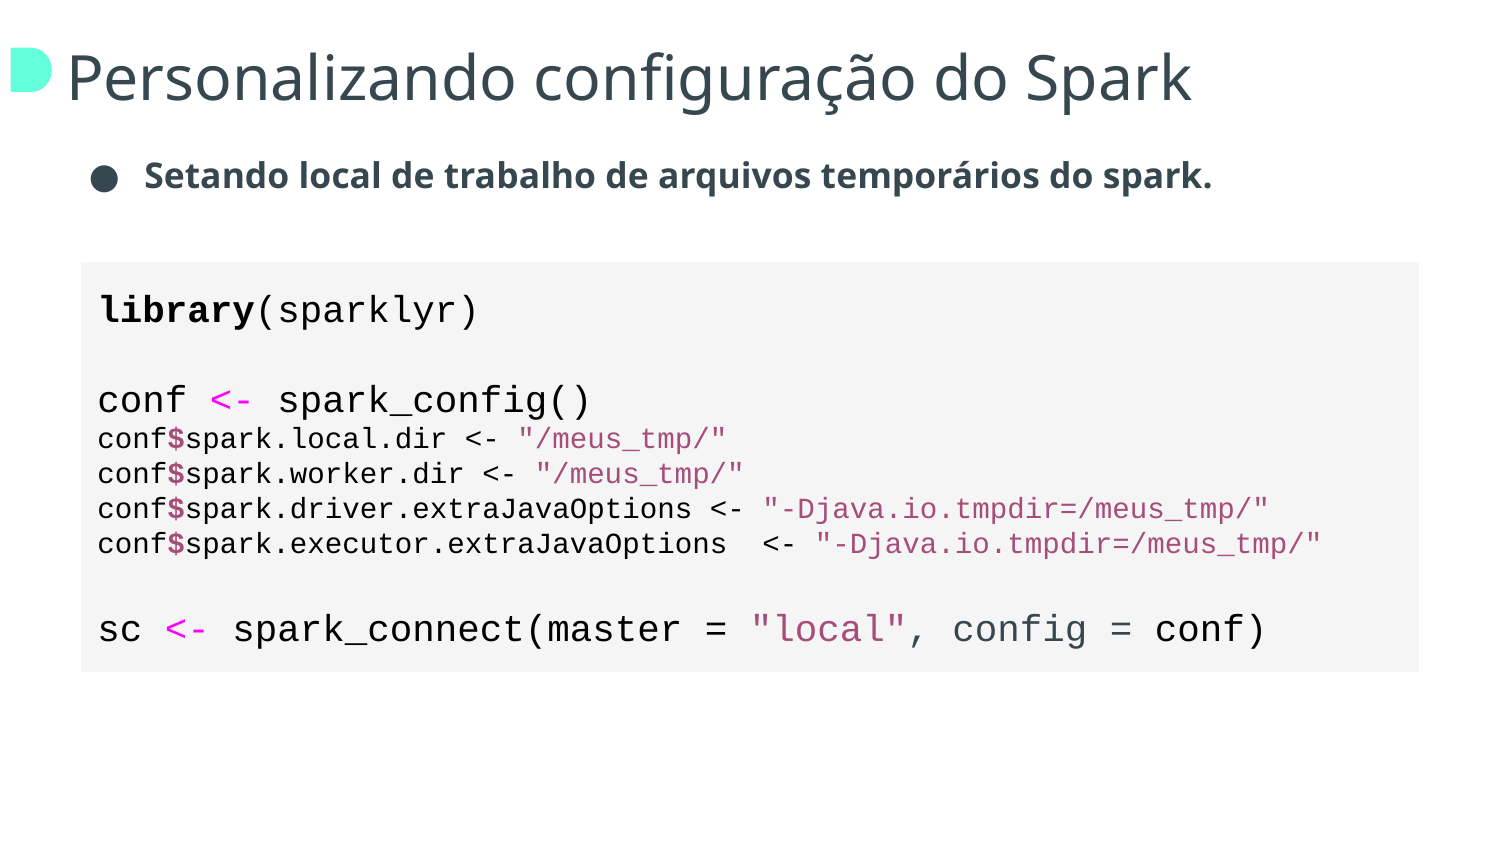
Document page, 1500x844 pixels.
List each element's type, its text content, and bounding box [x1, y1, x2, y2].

title Personalizando configuração do Spark [51, 23, 1449, 117]
list Setando local de trabalho de arquivos temporários do spark. [54, 131, 1446, 803]
text_box library(sparklyr) conf <- spark_config() conf$spark.local.dir <- "/meus_tmp/" conf$spark.worker.dir <- "/meus_tmp/" conf$spark.driver.extraJavaOptions <- "-Djava.io.tmpdir=/meus_tmp/" conf$spark.executor.extraJavaOptions <- "-Djava.io.tmpdir=/meus_tmp/" sc <- spark_connect(master = "local", config = conf) [82, 262, 1418, 672]
text_box [11, 48, 51, 92]
